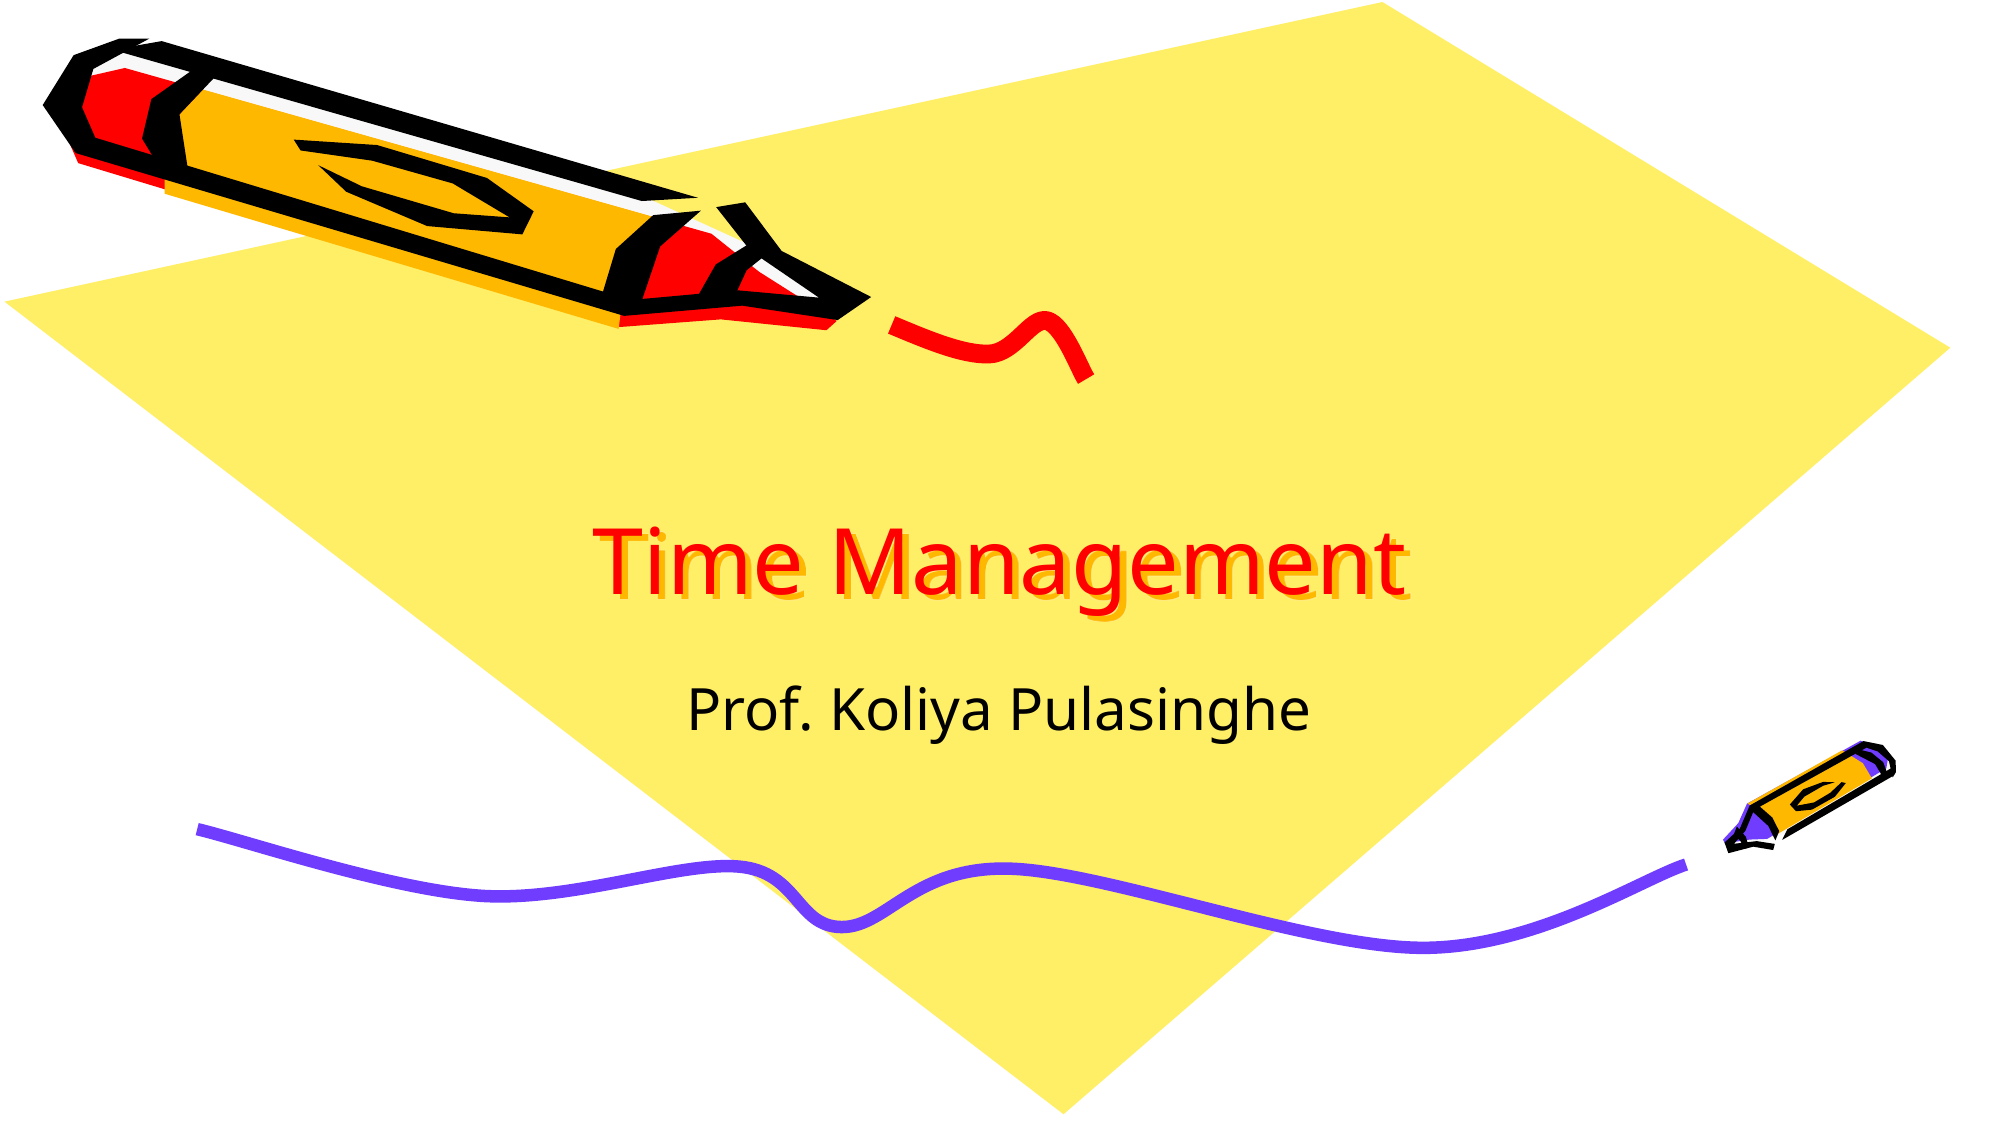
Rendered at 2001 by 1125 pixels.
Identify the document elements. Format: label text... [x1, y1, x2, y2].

subtitle Prof. Koliya Pulasinghe [338, 664, 1659, 830]
title Time Management [300, 247, 1700, 621]
